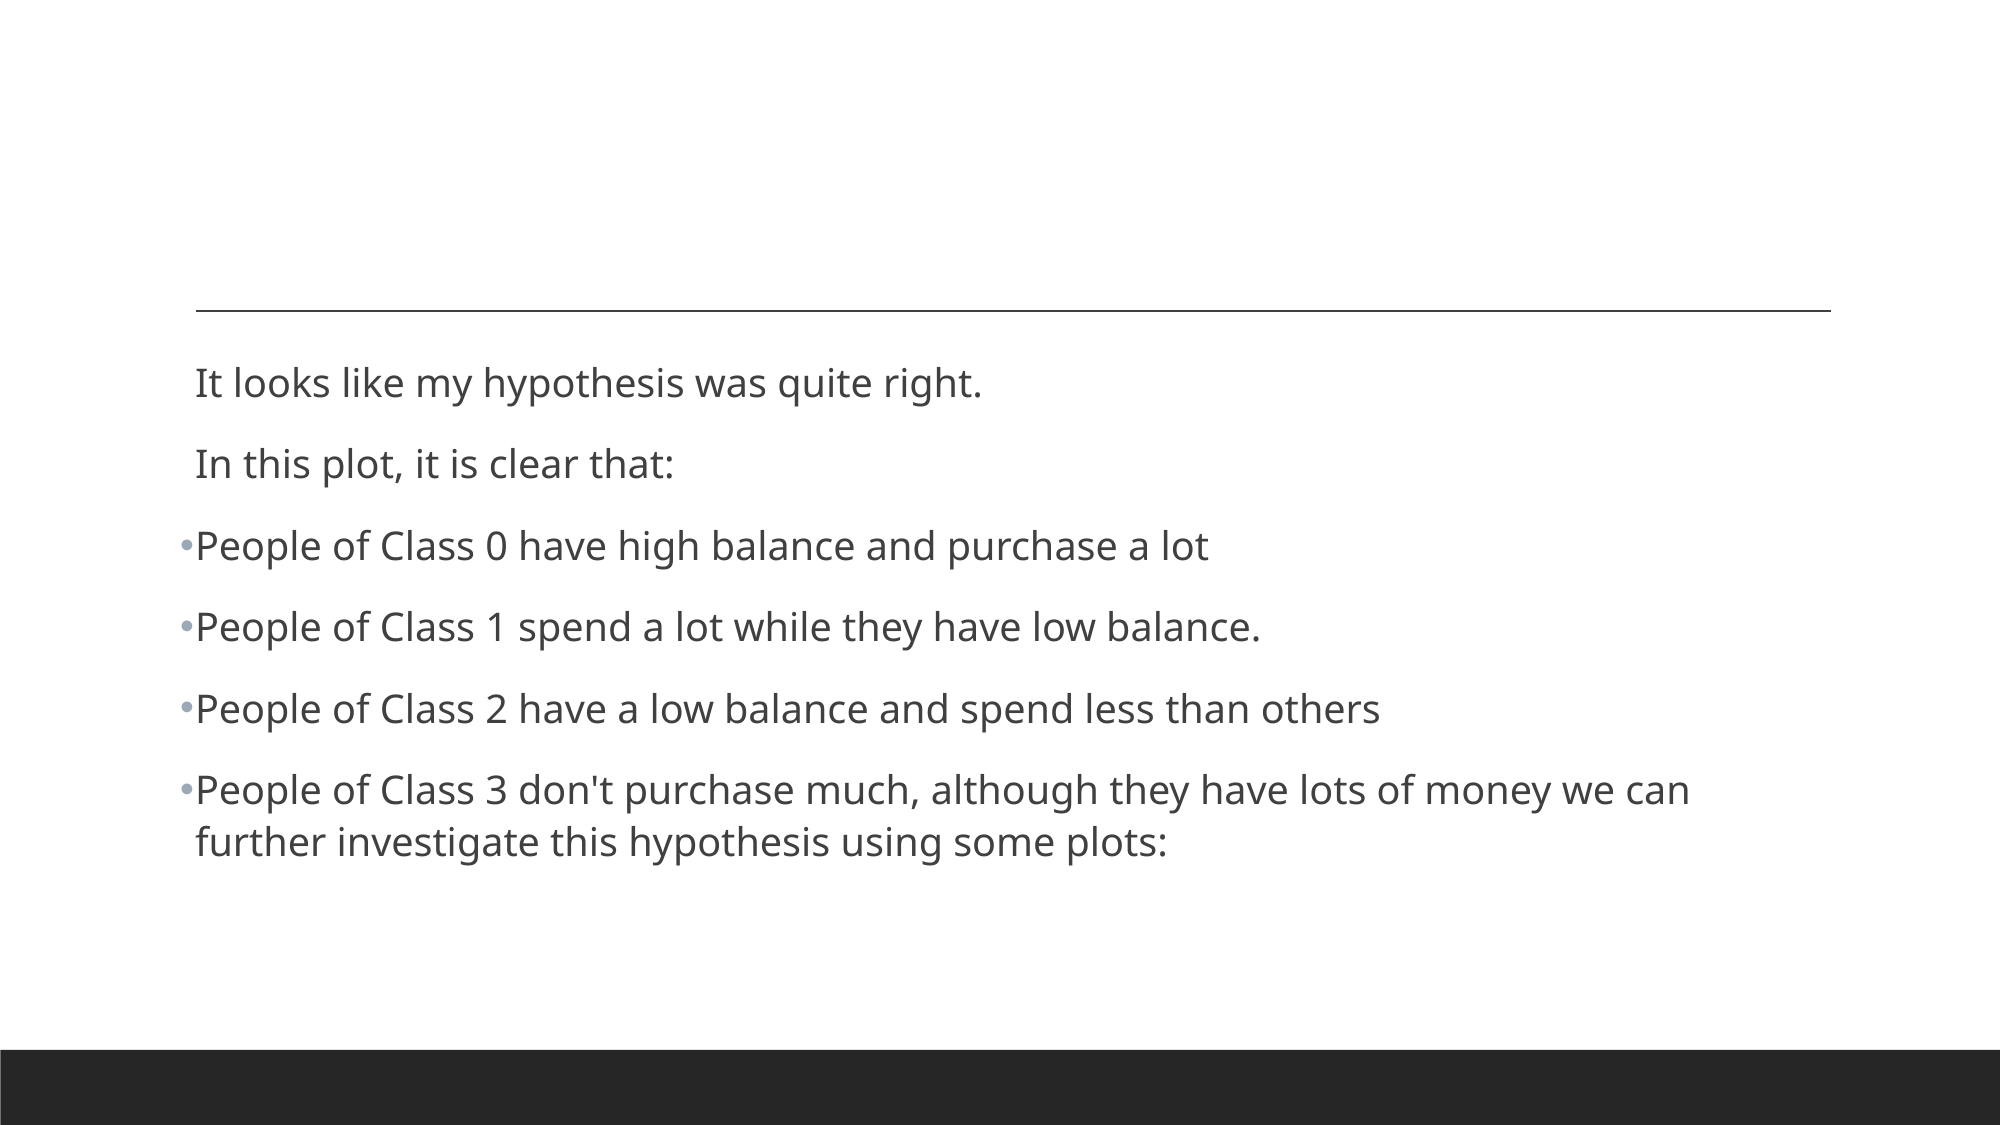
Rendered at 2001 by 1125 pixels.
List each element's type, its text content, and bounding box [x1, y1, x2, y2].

list It looks like my hypothesis was quite right. In this plot, it is clear that: People of Class 0 have high balance and purchase a lot People of Class 1 spend a lot while they have low balance. People of Class 2 have a low balance and spend less than others People of Class 3 don't purchase much, although they have lots of money we can further investigate this hypothesis using some plots: [180, 345, 1830, 963]
